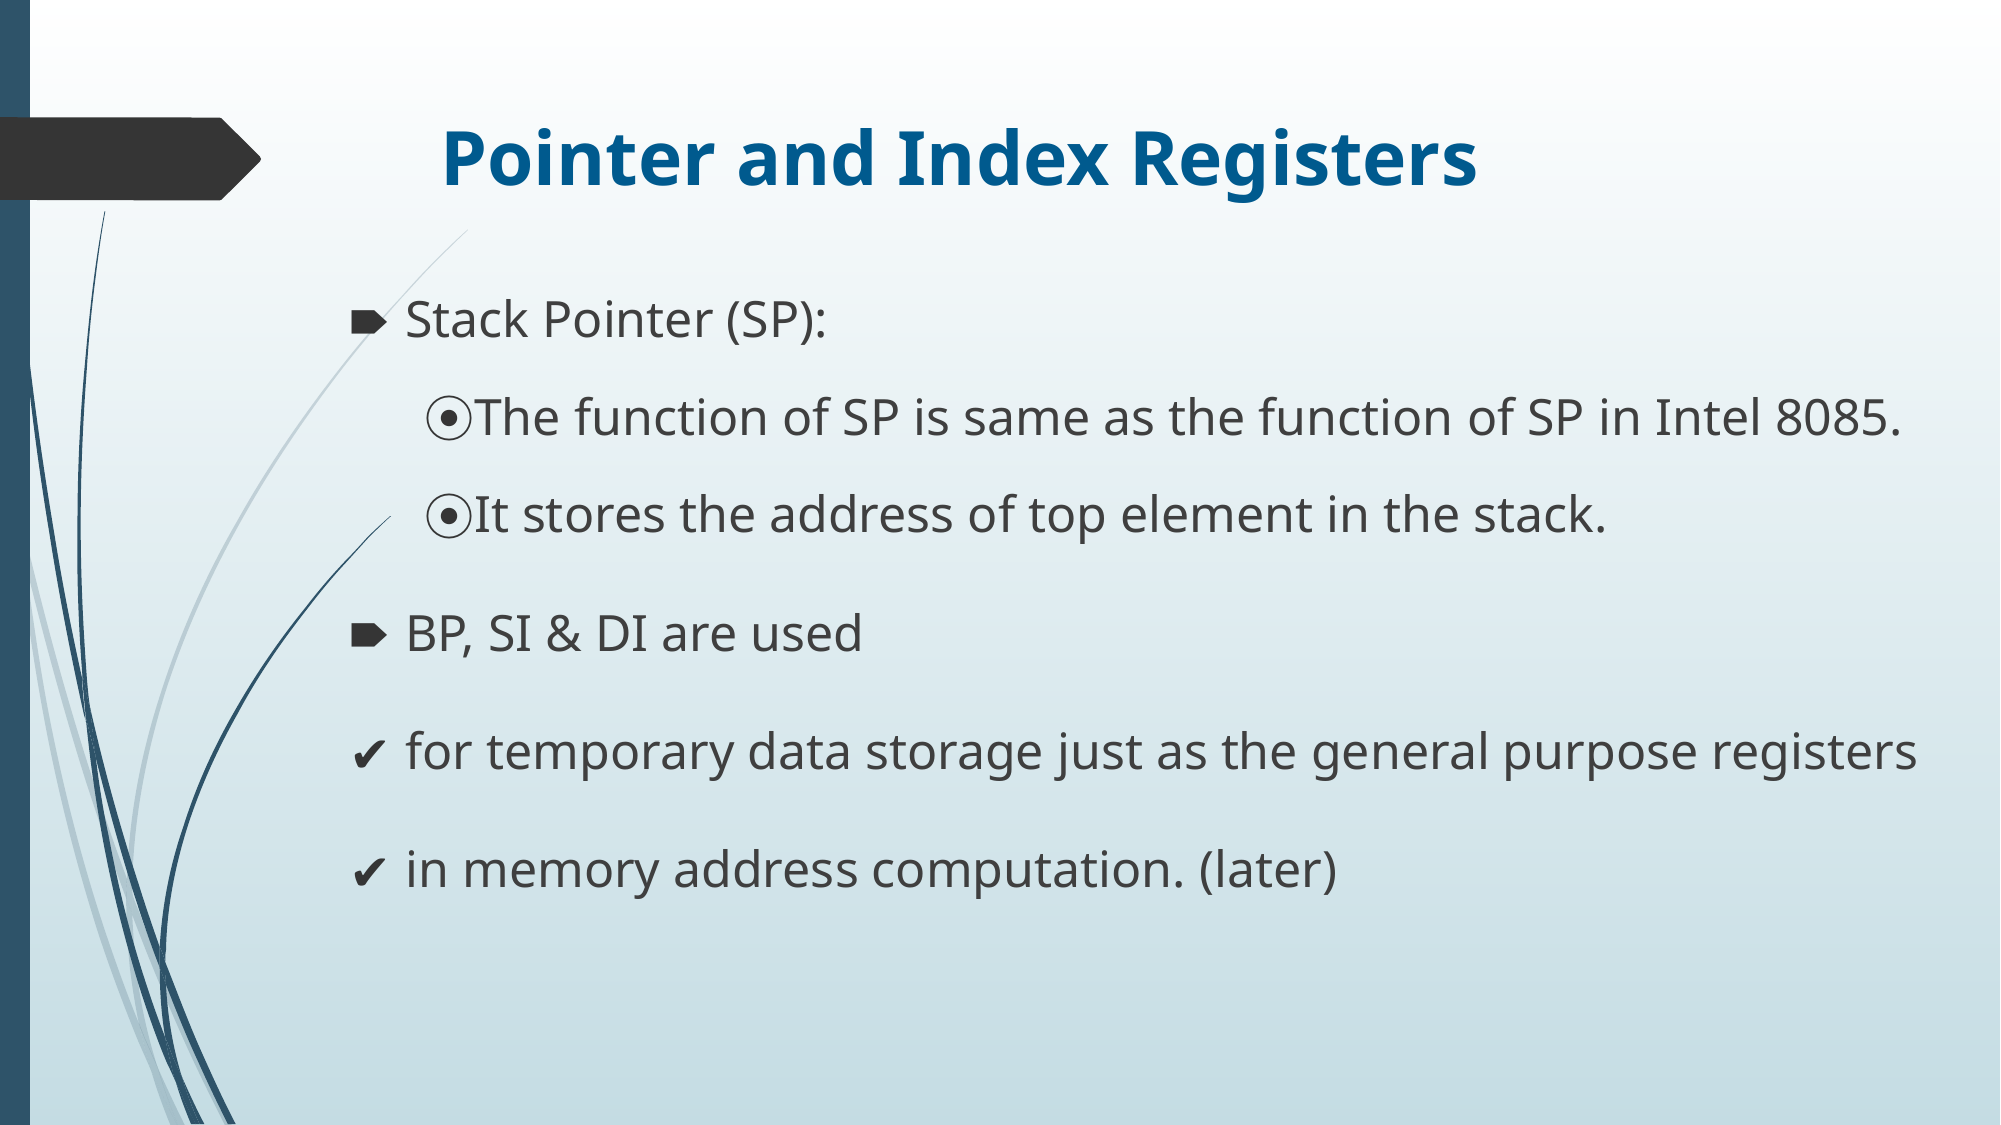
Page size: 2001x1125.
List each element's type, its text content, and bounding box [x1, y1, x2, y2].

list Stack Pointer (SP): The function of SP is same as the function of SP in Intel 8085. It stores the address of top element in the stack. BP, SI & DI are used for temporary data storage just as the general purpose registers in memory address computation. (later) [334, 280, 1979, 964]
title Pointer and Index Registers [425, 102, 1888, 280]
